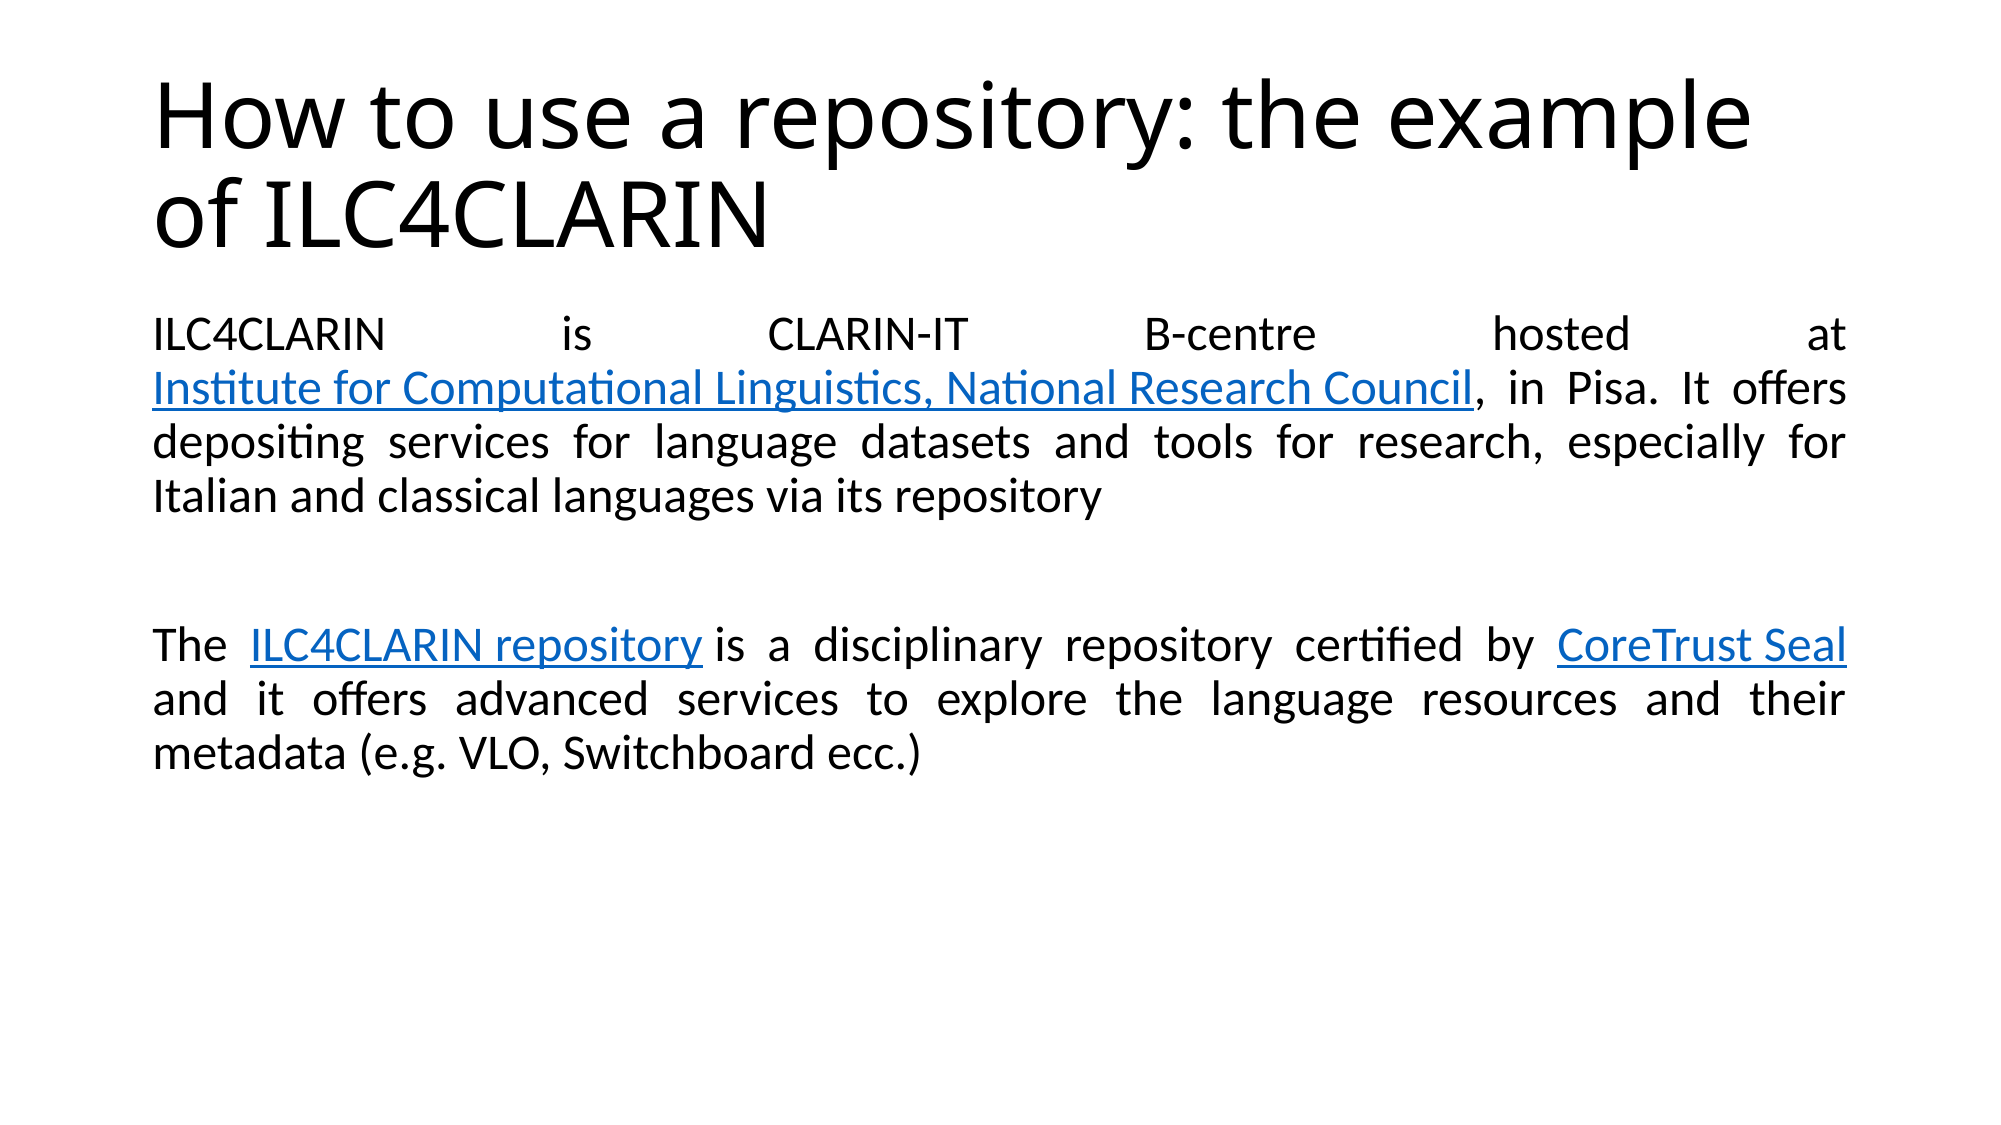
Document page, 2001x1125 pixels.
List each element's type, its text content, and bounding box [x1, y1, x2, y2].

list ILC4CLARIN is CLARIN-IT B-centre hosted at Institute for Computational Linguistics, National Research Council, in Pisa. It offers depositing services for language datasets and tools for research, especially for Italian and classical languages via its repository The ILC4CLARIN repository is a disciplinary repository certified by CoreTrust Seal and it offers advanced services to explore the language resources and their metadata (e.g. VLO, Switchboard ecc.) [137, 299, 1863, 1014]
title How to use a repository: the example of ILC4CLARIN [137, 59, 1863, 278]
